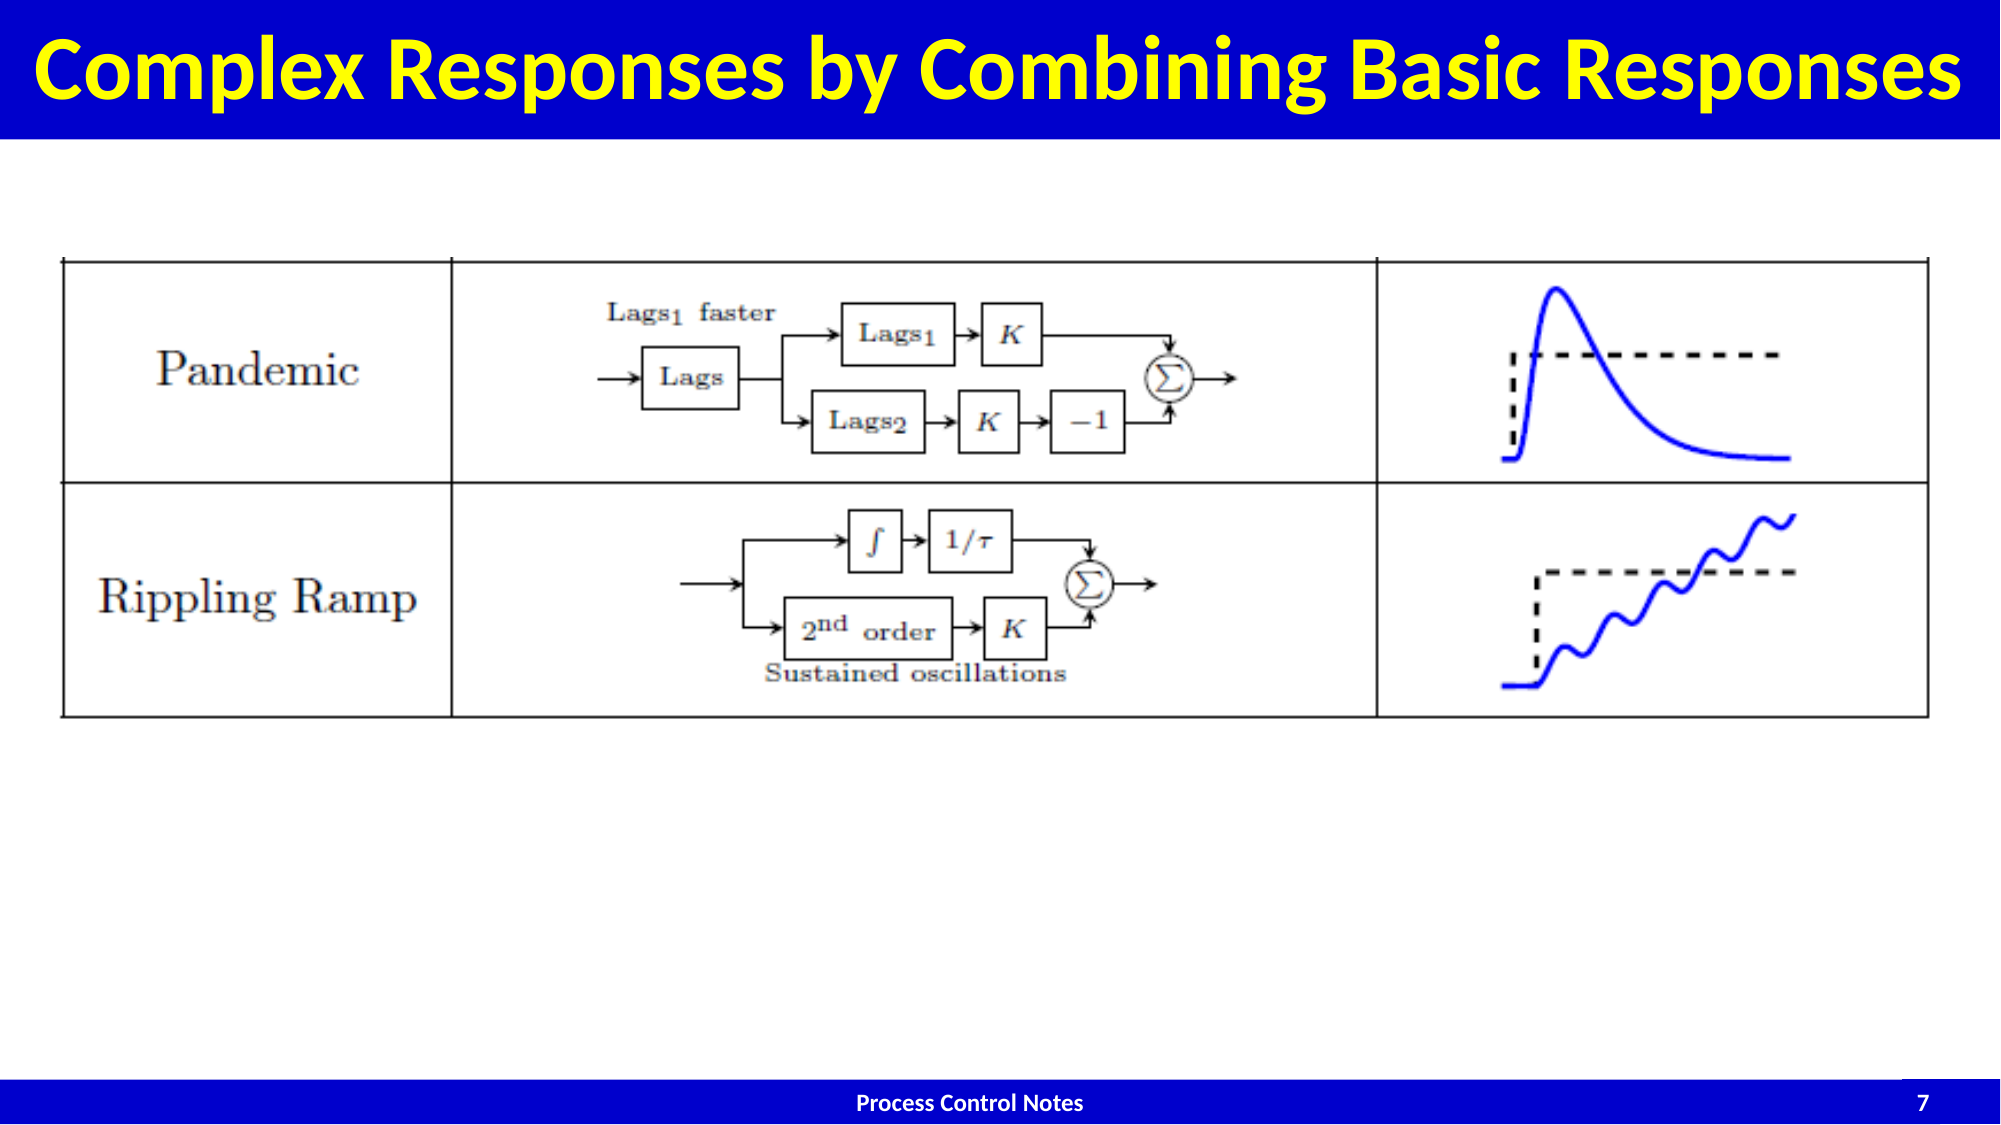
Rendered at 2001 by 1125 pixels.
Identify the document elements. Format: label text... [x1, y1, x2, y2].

title Complex Responses by Combining Basic Responses [0, 0, 2000, 140]
picture [54, 257, 1946, 735]
